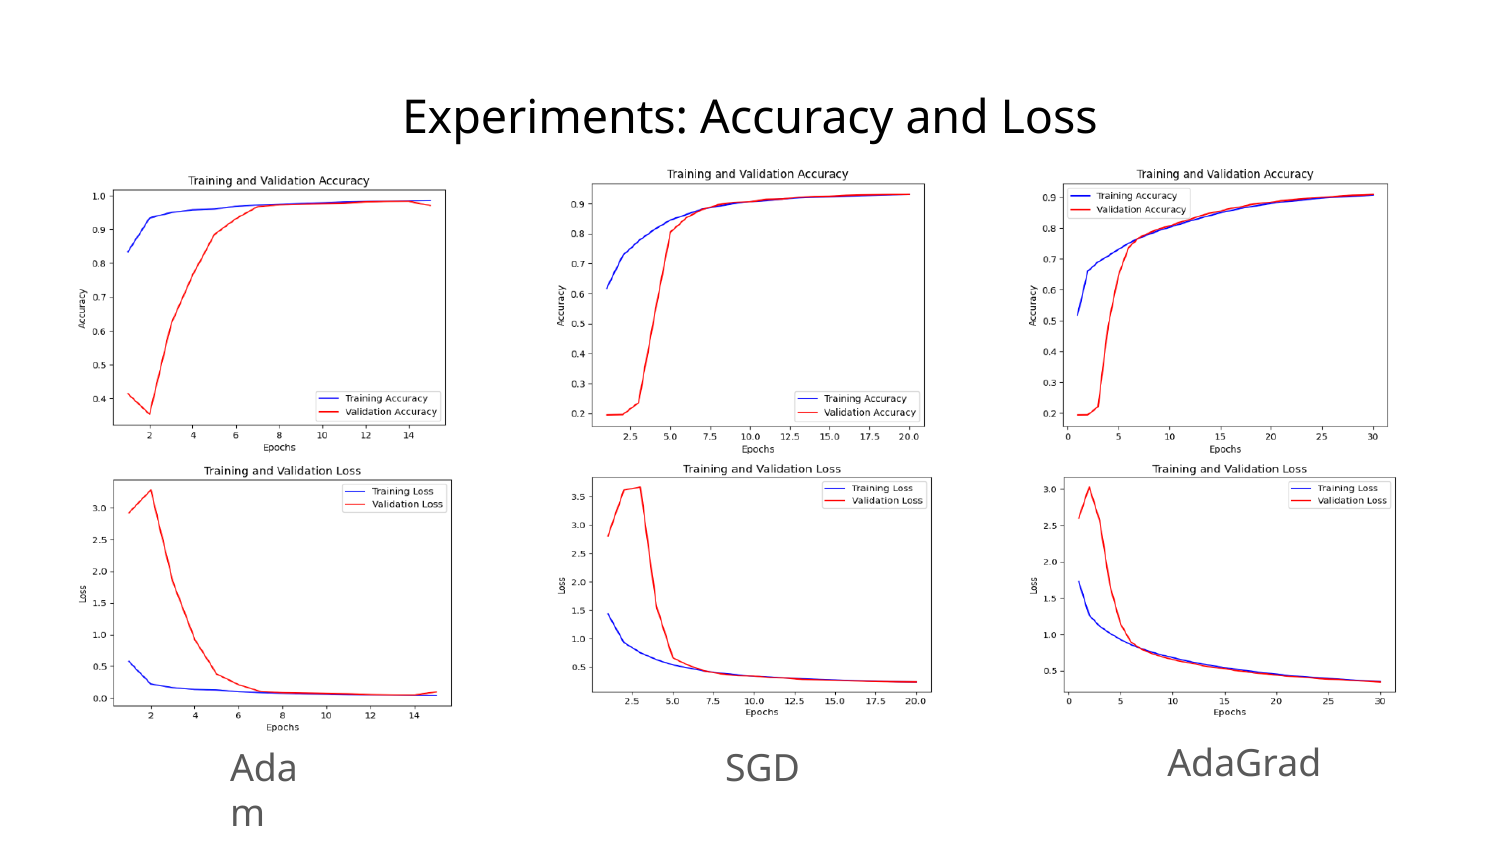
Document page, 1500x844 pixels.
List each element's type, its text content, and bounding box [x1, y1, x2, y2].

picture [73, 461, 456, 734]
picture [73, 173, 450, 456]
text_box AdaGrad [1152, 728, 1338, 800]
text_box Adam [214, 742, 346, 844]
picture [1023, 166, 1392, 458]
title Experiments: Accuracy and Loss [51, 68, 1449, 163]
picture [551, 461, 935, 721]
text_box SGD [709, 729, 826, 805]
picture [1023, 462, 1401, 720]
picture [551, 166, 929, 458]
